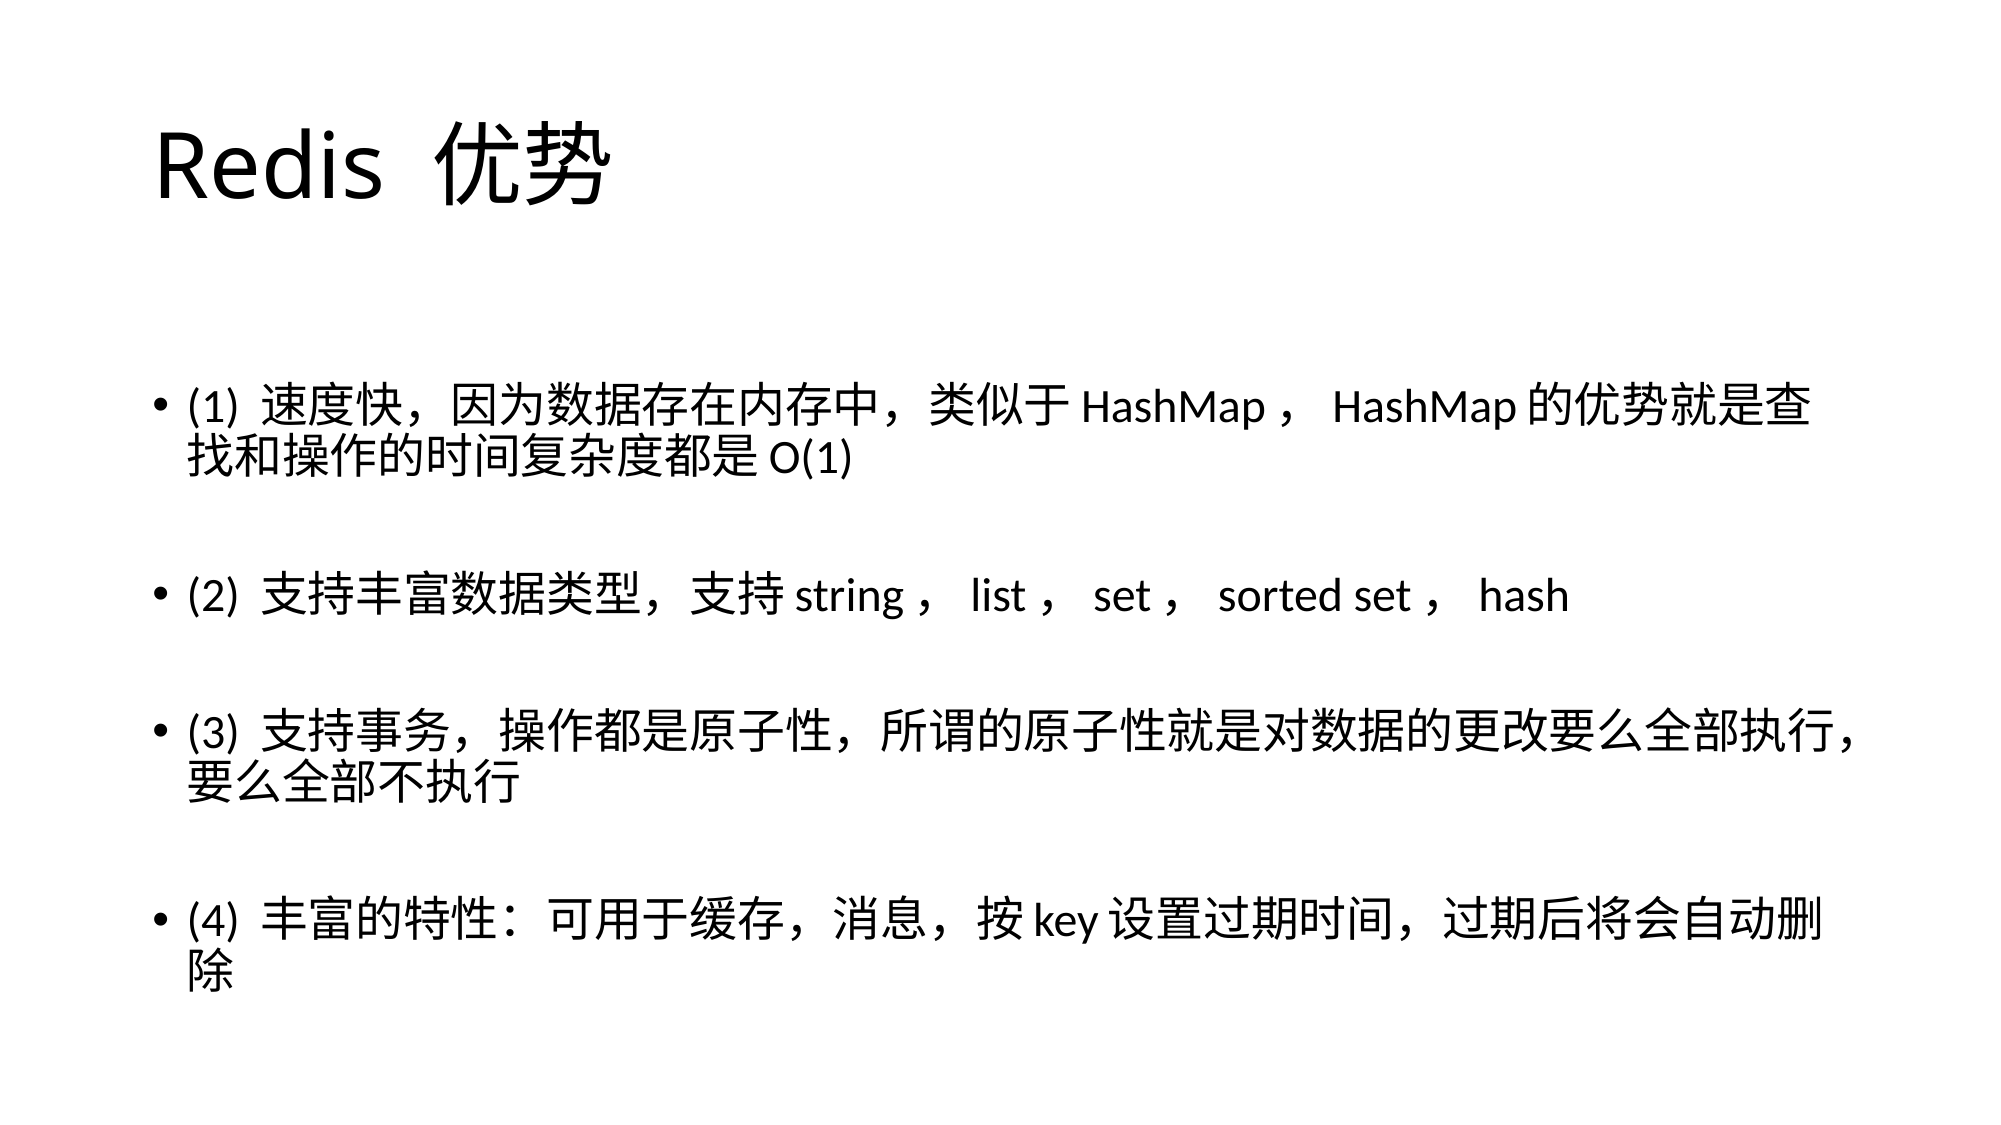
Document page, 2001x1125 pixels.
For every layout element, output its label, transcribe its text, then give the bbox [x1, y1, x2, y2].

title Redis 优势 [137, 59, 1863, 278]
list (1) 速度快，因为数据存在内存中，类似于HashMap，HashMap的优势就是查找和操作的时间复杂度都是O(1) (2) 支持丰富数据类型，支持string，list，set，sorted set，hash (3) 支持事务，操作都是原子性，所谓的原子性就是对数据的更改要么全部执行，要么全部不执行 (4) 丰富的特性：可用于缓存，消息，按key设置过期时间，过期后将会自动删除 [137, 299, 1863, 1014]
